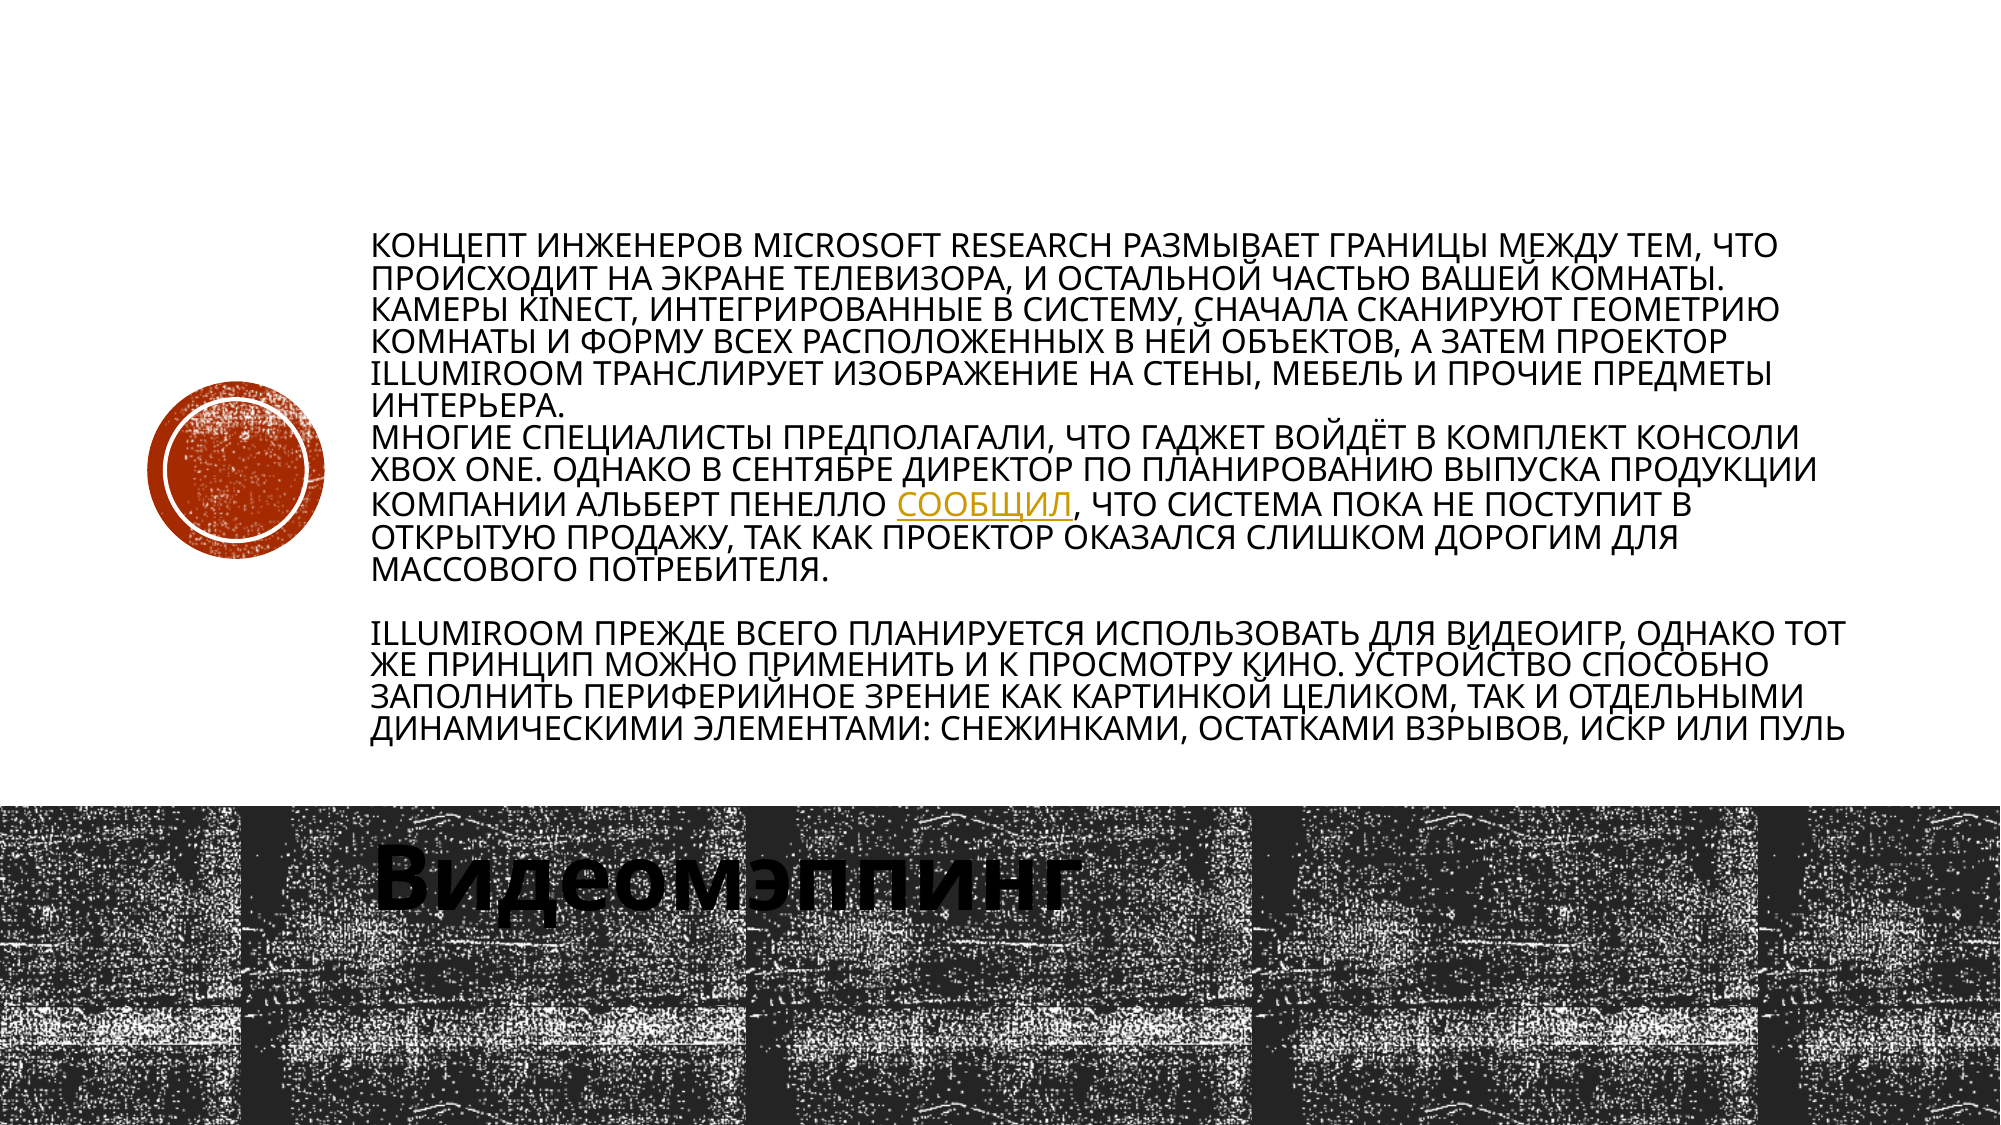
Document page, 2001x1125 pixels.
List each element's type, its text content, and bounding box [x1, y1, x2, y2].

title Концепт инженеров Microsoft Research размывает границы между тем, что происходит на экране телевизора, и остальной частью вашей комнаты. Камеры Kinect, интегрированные в систему, сначала сканируют геометрию комнаты и форму всех расположенных в ней объектов, а затем проектор IllumiRoom транслирует изображение на стены, мебель и прочие предметы интерьера. Многие специалисты предполагали, что гаджет войдёт в комплект консоли Xbox One. Однако в сентябре директор по планированию выпуска продукции компании Альберт Пенелло сообщил, что система пока не поступит в открытую продажу, так как проектор оказался слишком дорогим для массового потребителя. Illumiroom прежде всего планируется использовать для видеоигр, однако тот же принцип можно применить и к просмотру кино. Устройство способно заполнить периферийное зрение как картинкой целиком, так и отдельными динамическими элементами: снежинками, остатками взрывов, искр или пуль [355, 201, 1878, 779]
list Видеомэппинг [355, 823, 1841, 999]
